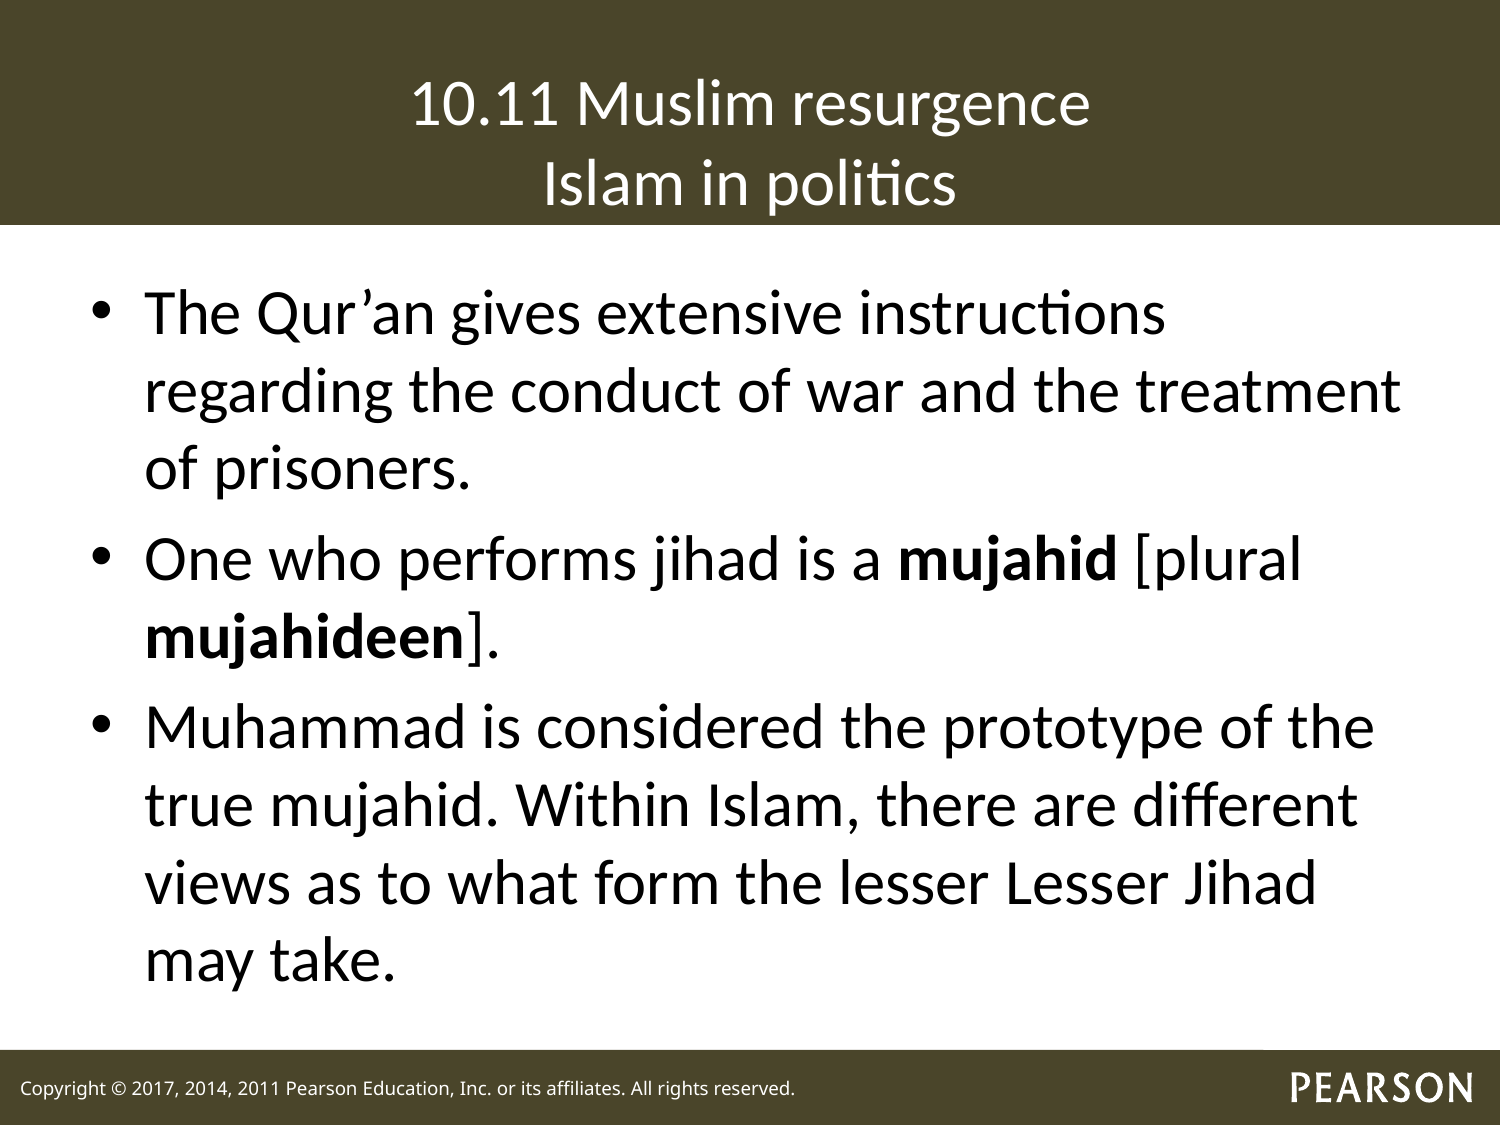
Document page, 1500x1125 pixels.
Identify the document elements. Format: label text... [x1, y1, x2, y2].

list The Qur’an gives extensive instructions regarding the conduct of war and the treatment of prisoners. One who performs jihad is a mujahid [plural mujahideen]. Muhammad is considered the prototype of the true mujahid. Within Islam, there are different views as to what form the lesser Lesser Jihad may take. [75, 262, 1425, 1005]
title 10.11 Muslim resurgence Islam in politics [75, 45, 1425, 233]
